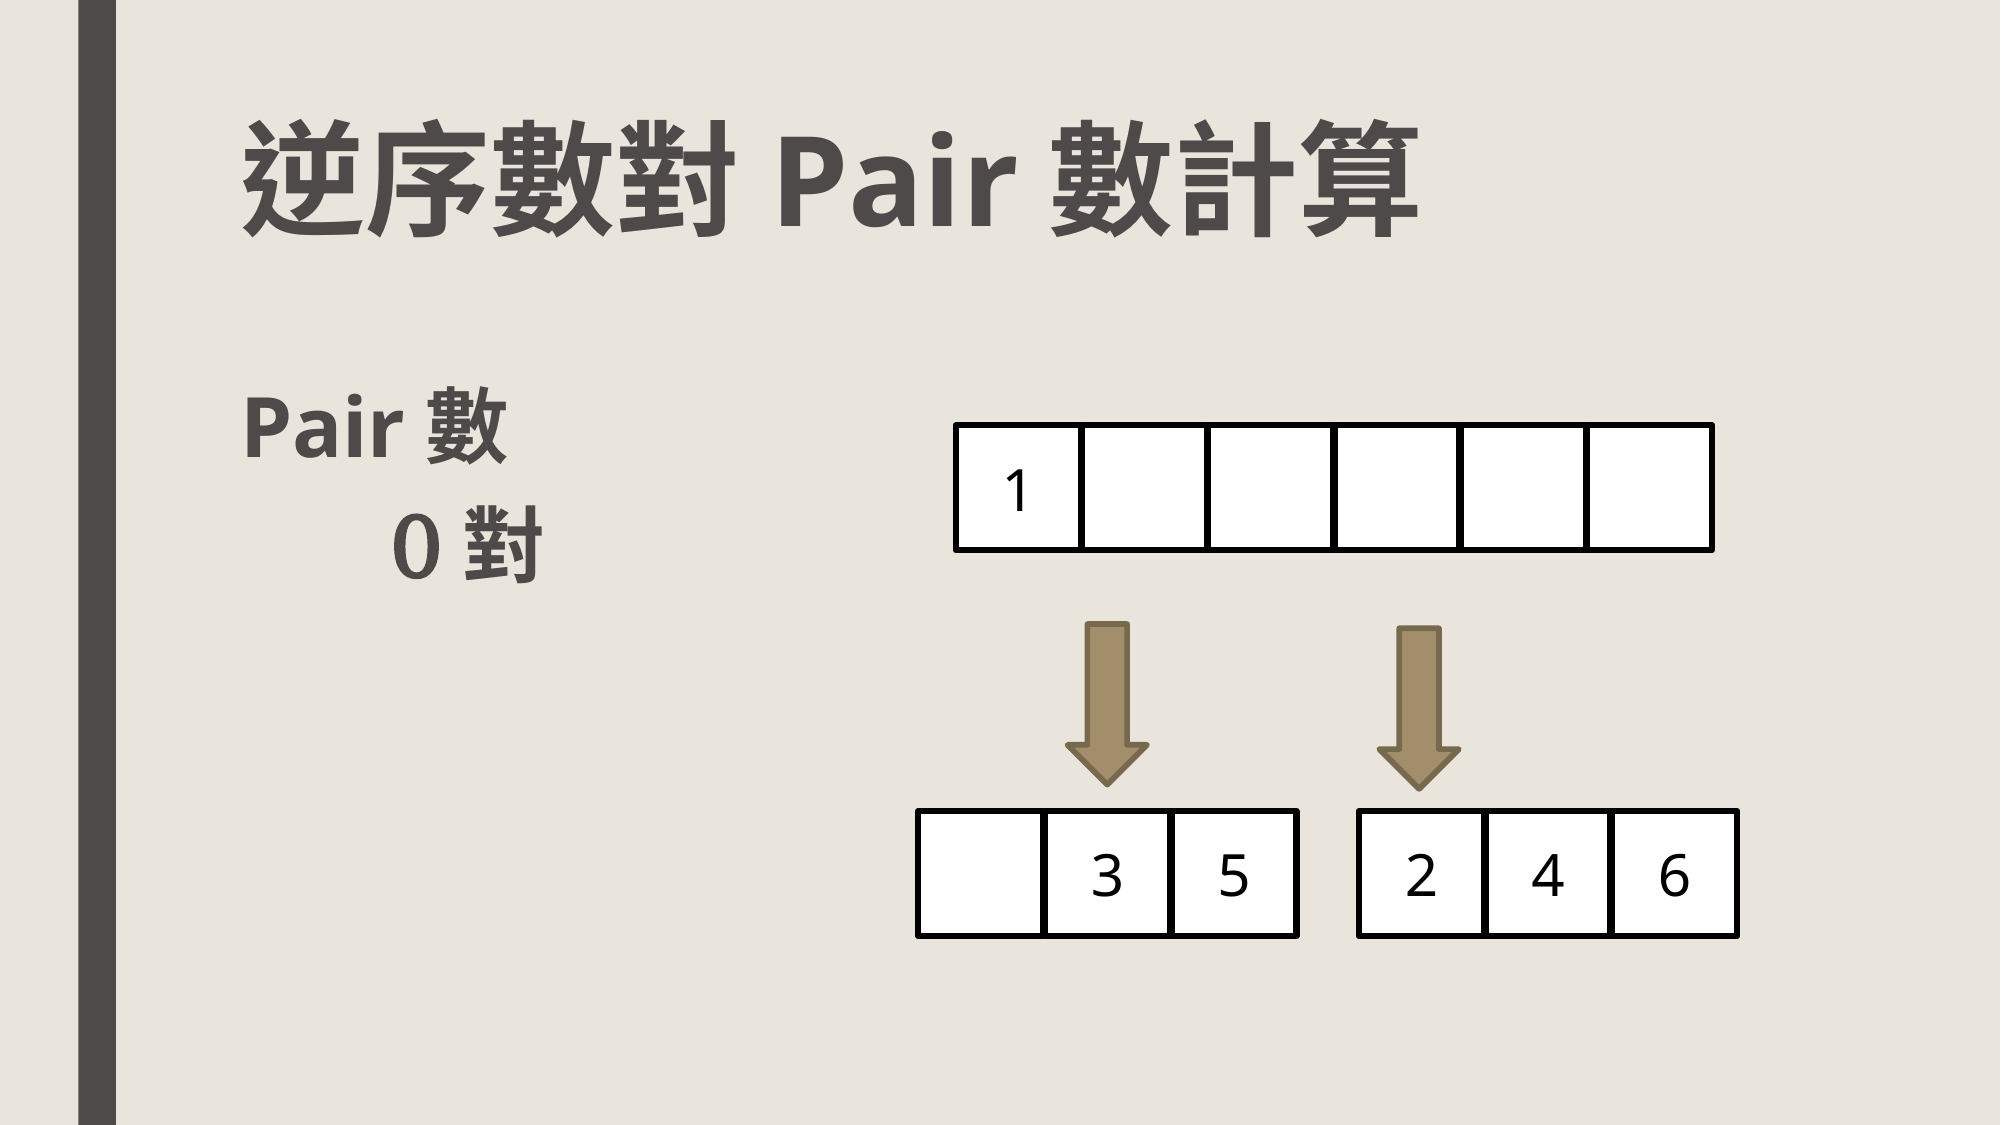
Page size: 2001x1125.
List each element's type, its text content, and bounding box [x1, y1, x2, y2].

text_box 4 [1458, 422, 1584, 553]
text_box [915, 808, 1042, 939]
text_box 6 [1584, 422, 1715, 553]
text_box [1376, 625, 1462, 792]
text_box 5 [1205, 422, 1332, 553]
text_box 3 [1042, 808, 1169, 939]
list Pair數 0對 [225, 375, 1800, 963]
title 逆序數對Pair數計算 [225, 112, 1800, 357]
text_box 6 [1609, 808, 1740, 939]
text_box 1 [953, 422, 1079, 553]
text_box [1079, 422, 1206, 553]
text_box 2 [1356, 808, 1483, 939]
text_box 2 [1332, 422, 1458, 553]
text_box [1064, 621, 1150, 788]
text_box 4 [1483, 808, 1609, 939]
text_box 5 [1169, 808, 1299, 939]
